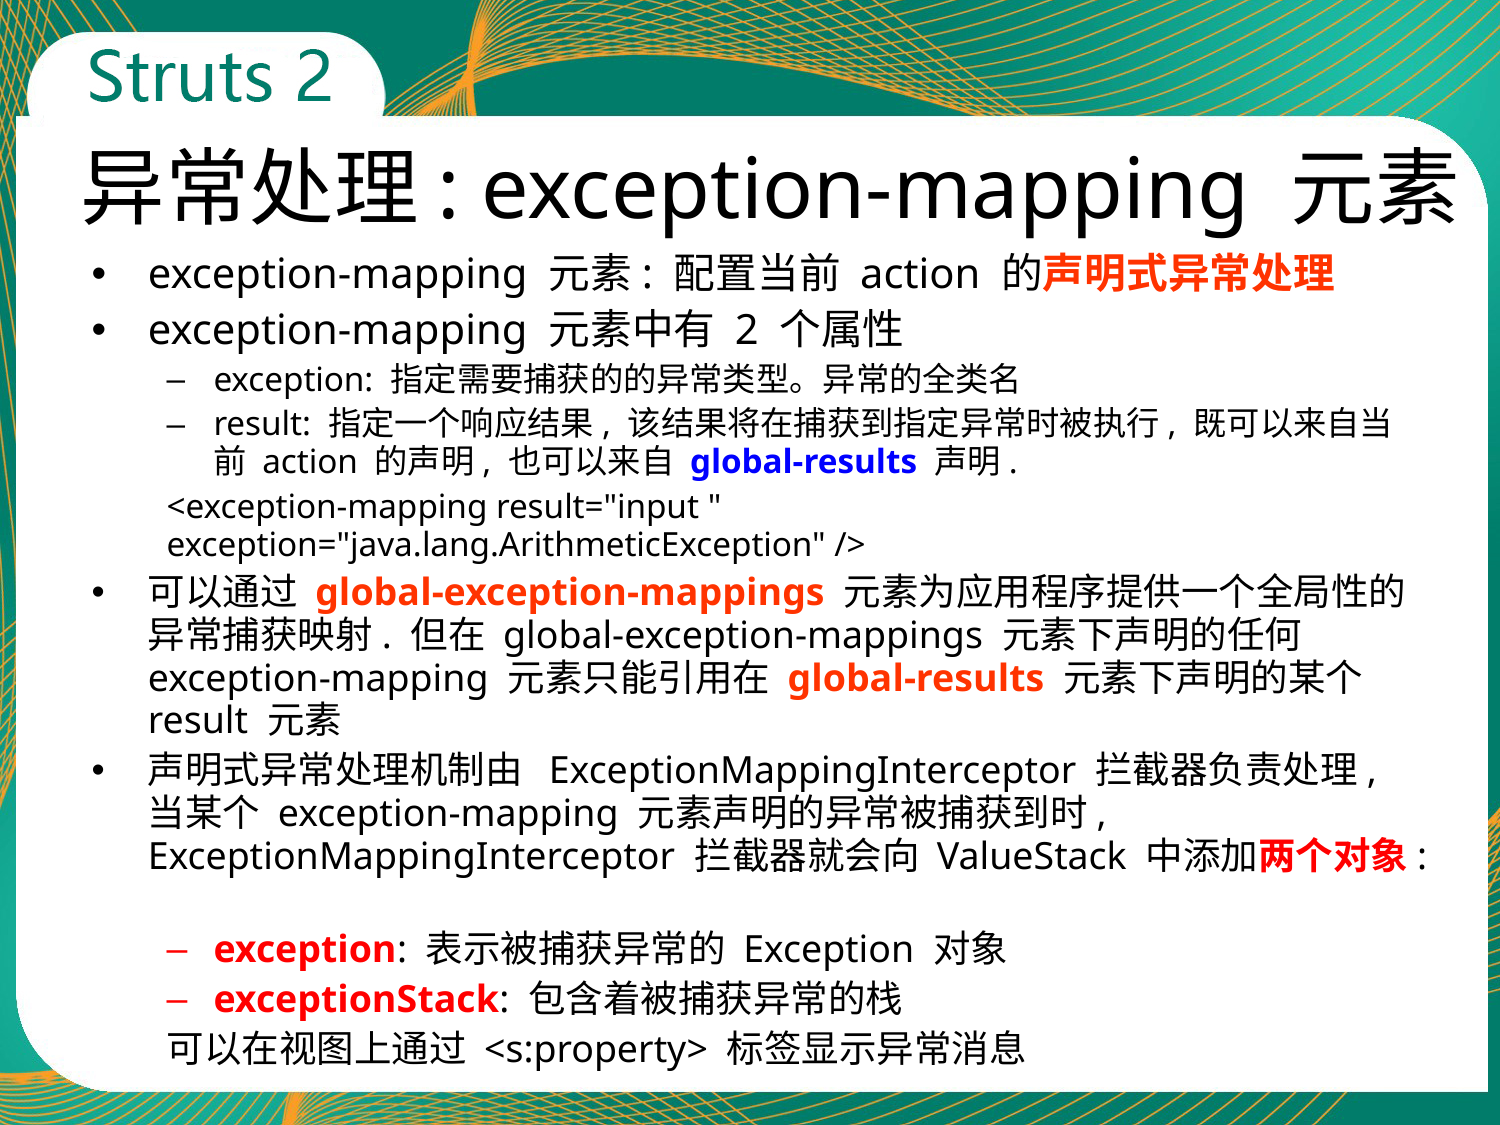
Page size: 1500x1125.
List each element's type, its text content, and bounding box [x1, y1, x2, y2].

list exception-mapping 元素: 配置当前 action 的声明式异常处理 exception-mapping 元素中有 2 个属性 exception: 指定需要捕获的的异常类型。异常的全类名 result: 指定一个响应结果, 该结果将在捕获到指定异常时被执行, 既可以来自当前 action 的声明, 也可以来自 global-results 声明. <exception-mapping result="input " exception="java.lang.ArithmeticException" /> 可以通过 global-exception-mappings 元素为应用程序提供一个全局性的异常捕获映射. 但在 global-exception-mappings 元素下声明的任何 exception-mapping 元素只能引用在 global-results 元素下声明的某个 result 元素 声明式异常处理机制由 ExceptionMappingInterceptor 拦截器负责处理, 当某个 exception-mapping 元素声明的异常被捕获到时, ExceptionMappingInterceptor 拦截器就会向 ValueStack 中添加两个对象: exception: 表示被捕获异常的 Exception 对象 exceptionStack: 包含着被捕获异常的栈 可以在视图上通过 <s:property> 标签显示异常消息 [76, 243, 1427, 1059]
picture [0, 0, 1500, 1125]
title 异常处理: exception-mapping 元素 [53, 114, 1488, 256]
